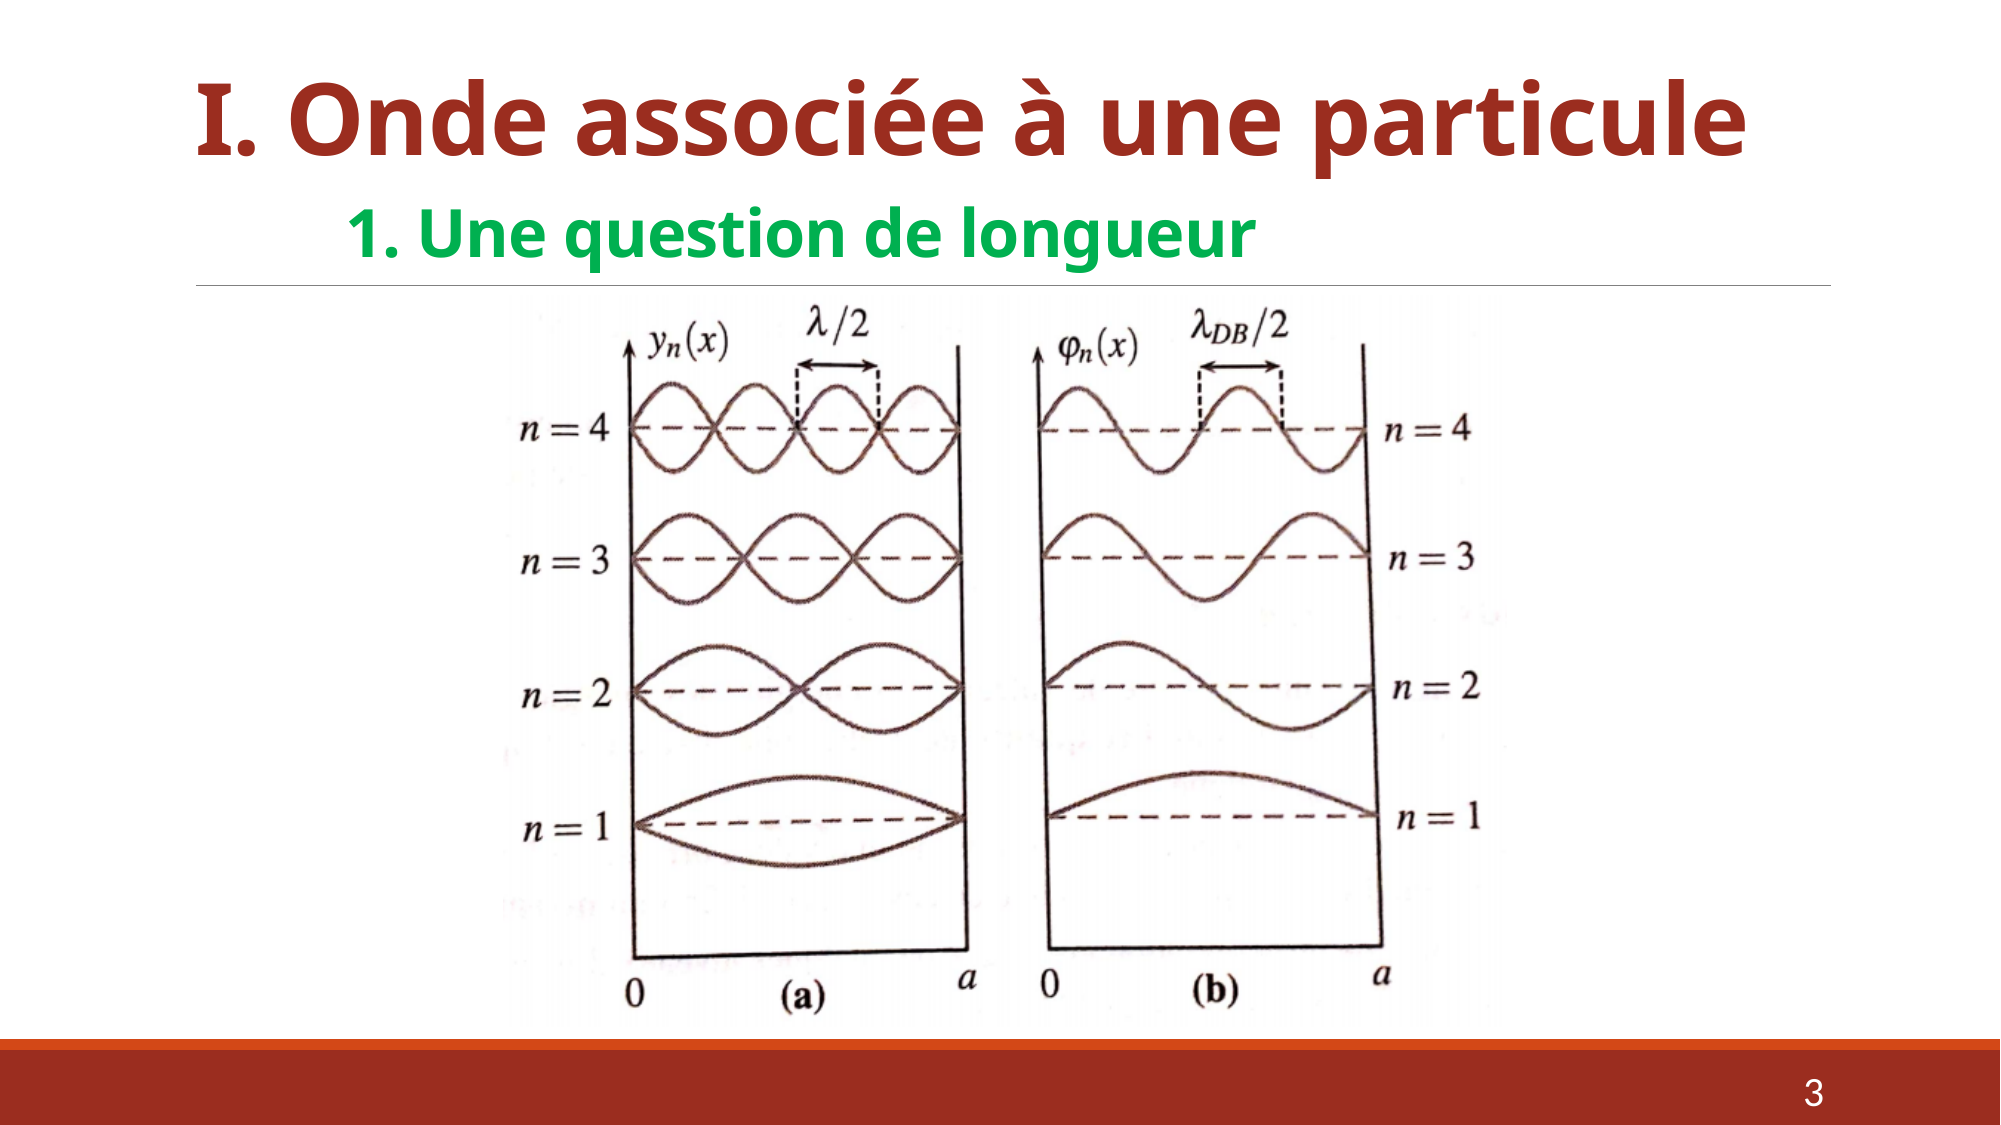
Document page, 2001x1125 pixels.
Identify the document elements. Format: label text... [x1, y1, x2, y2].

slide_number 3 [1624, 1059, 1840, 1120]
title I. Onde associée à une particule 1. Une question de longueur [180, 47, 1830, 285]
picture [503, 294, 1507, 1028]
